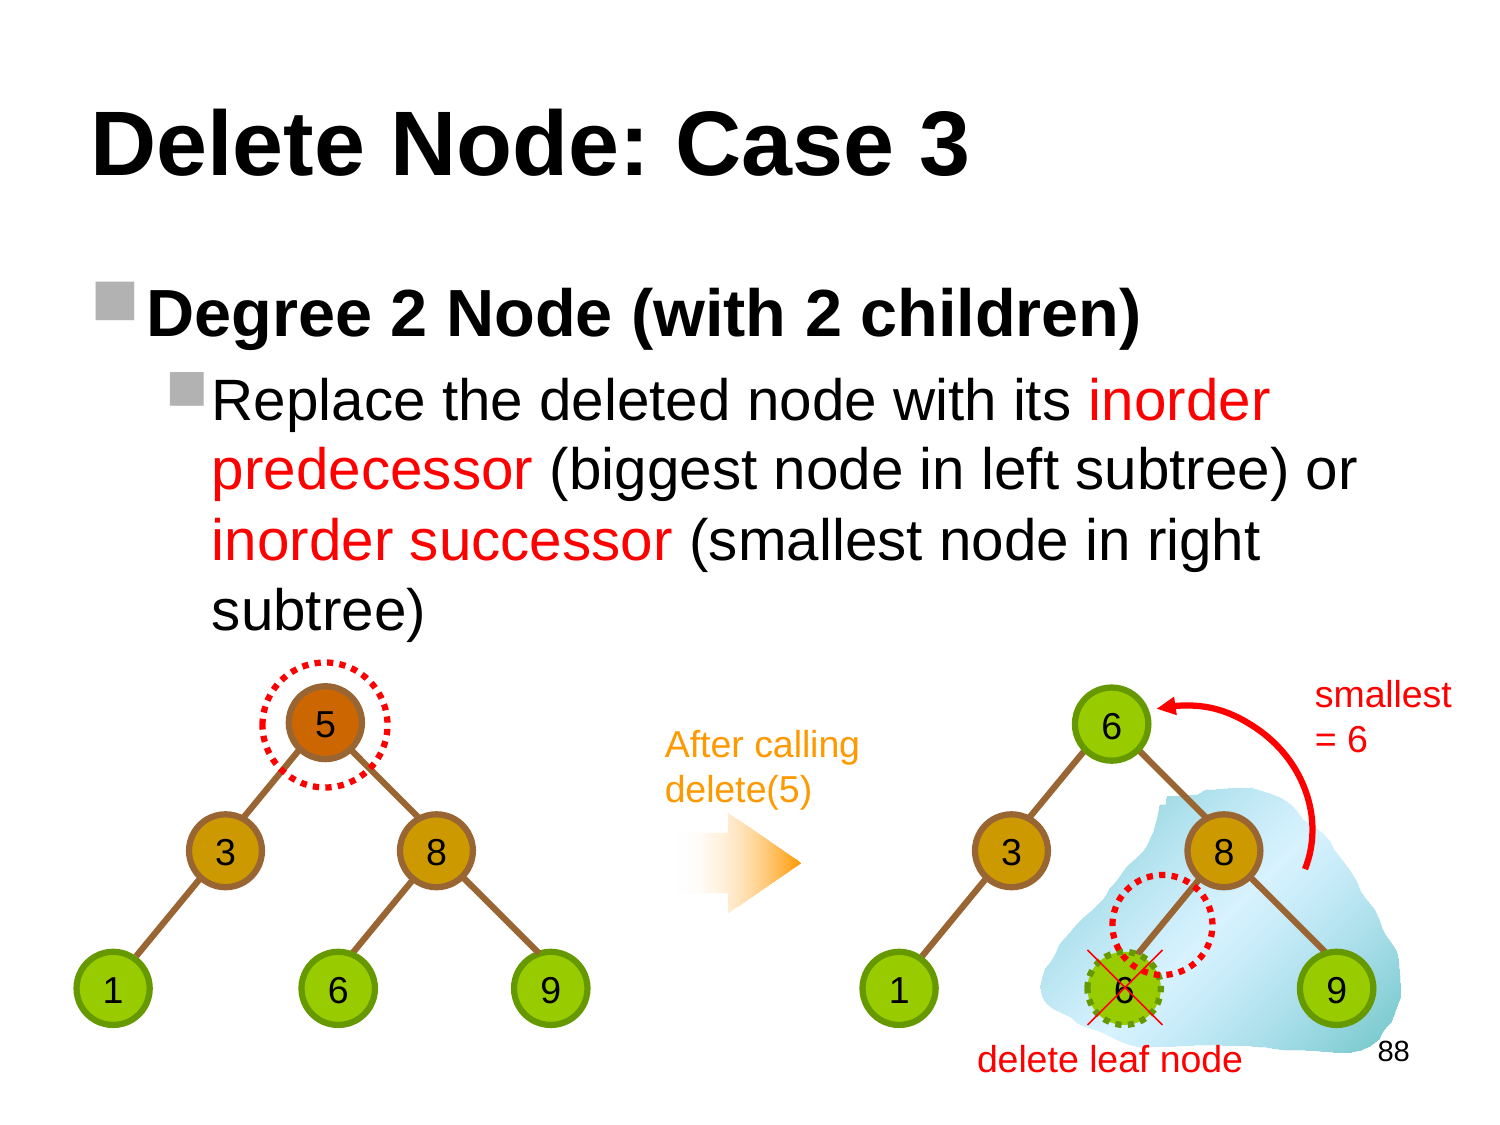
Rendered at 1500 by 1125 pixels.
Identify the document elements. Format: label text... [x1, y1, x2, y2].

text_box [262, 662, 388, 788]
text_box 9 [514, 951, 588, 1025]
text_box 8 [399, 814, 473, 888]
text_box smallest = 6 [1299, 662, 1475, 768]
list Degree 2 Node (with 2 children) Replace the deleted node with its inorder predecessor (biggest node in left subtree) or inorder successor (smallest node in right subtree) [75, 262, 1425, 1005]
title Delete Node: Case 3 [75, 45, 1425, 233]
text_box 6 [301, 951, 375, 1025]
text_box 6 [1087, 952, 1161, 1025]
text_box 3 [975, 814, 1048, 888]
text_box 6 [1074, 687, 1149, 761]
text_box 8 [1187, 823, 1261, 888]
text_box 1 [76, 951, 150, 1025]
text_box After calling delete(5) [650, 712, 925, 818]
text_box delete leaf node [962, 1027, 1275, 1087]
text_box [1048, 1005, 1397, 1053]
text_box 1 [862, 951, 936, 1025]
text_box 9 [1299, 951, 1374, 1025]
text_box [1156, 700, 1313, 870]
text_box [1112, 875, 1213, 976]
slide_number 88 [1074, 1024, 1426, 1103]
text_box 3 [189, 814, 262, 888]
text_box [675, 812, 801, 913]
